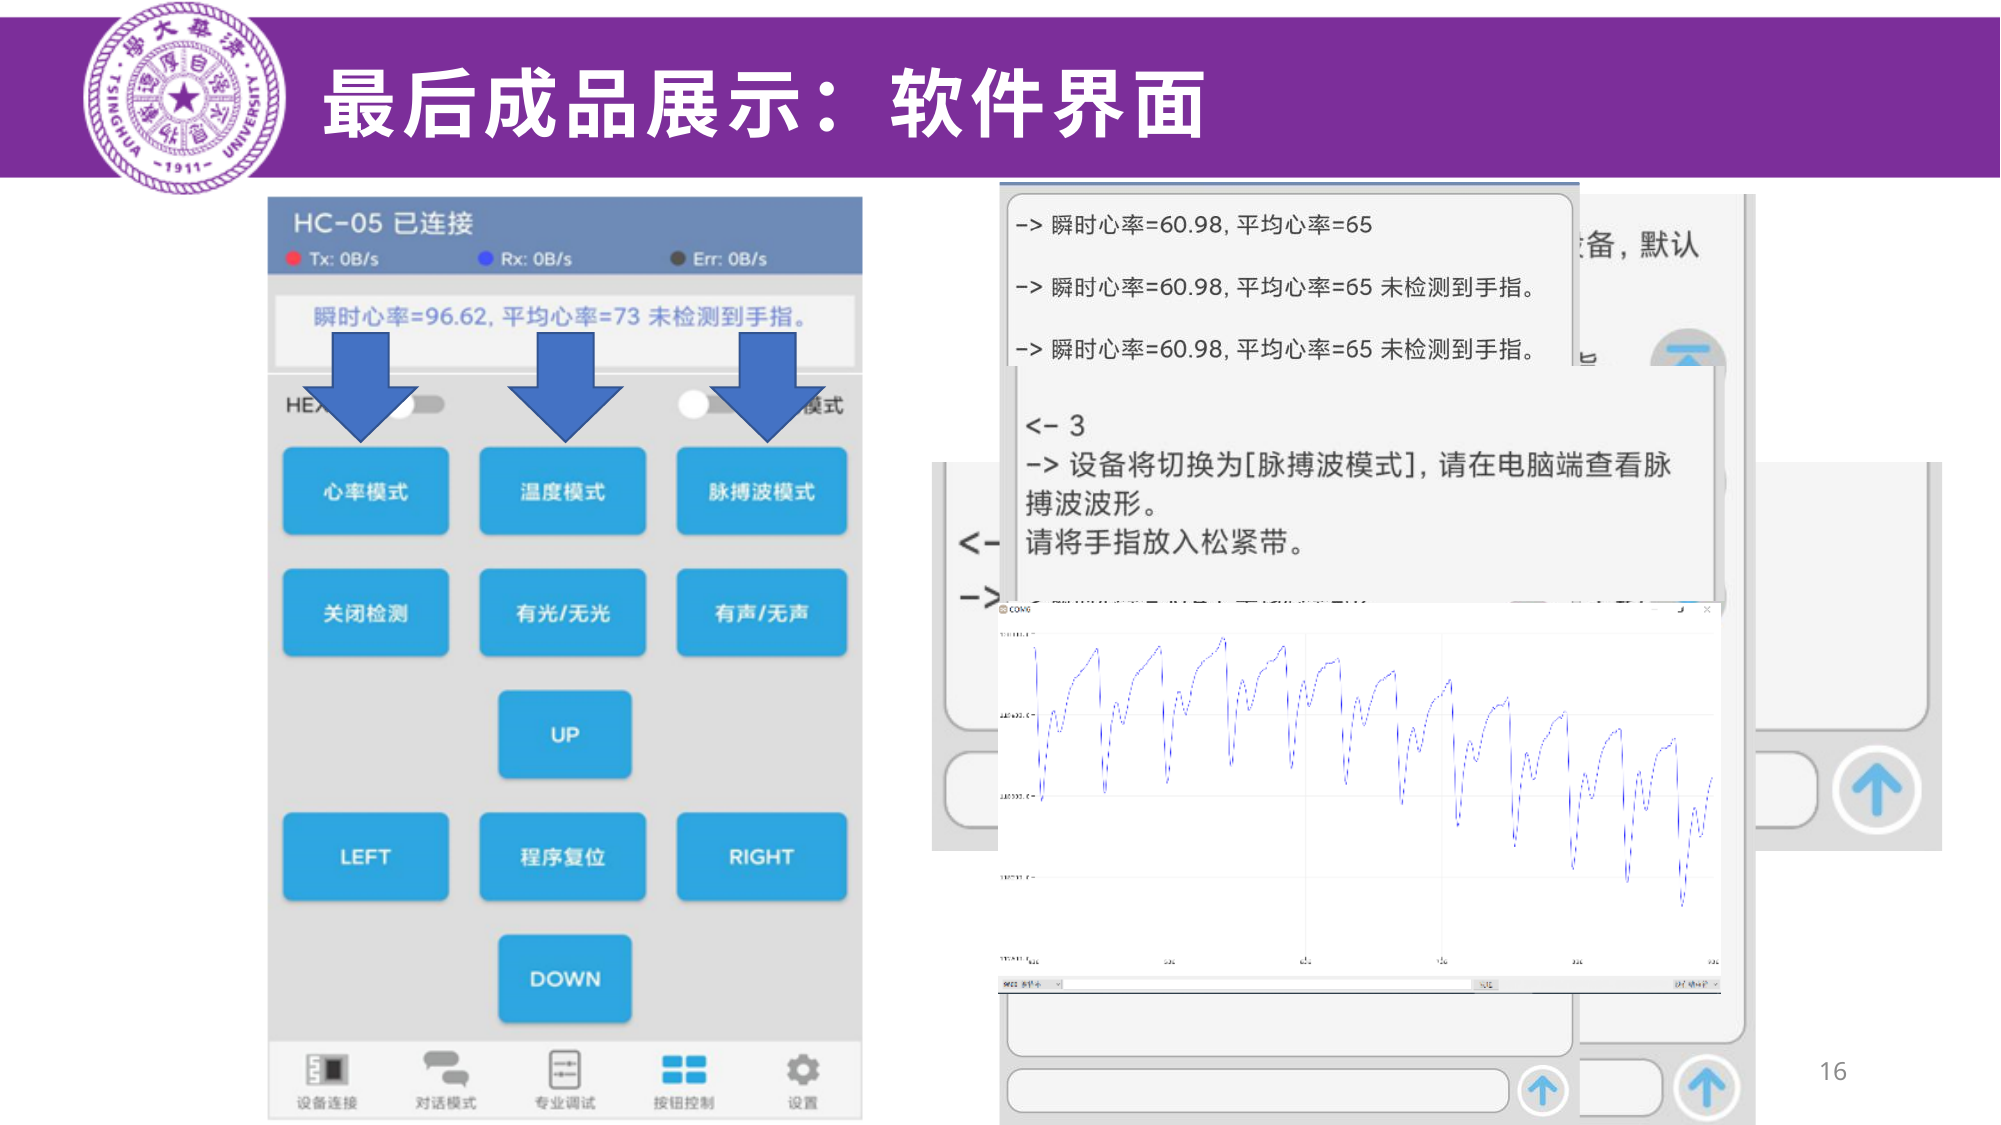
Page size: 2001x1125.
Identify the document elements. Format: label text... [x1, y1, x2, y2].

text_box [711, 333, 1725, 994]
picture [0, 0, 2000, 1125]
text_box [304, 182, 1580, 1125]
slide_number 16 [1756, 1042, 1863, 1103]
